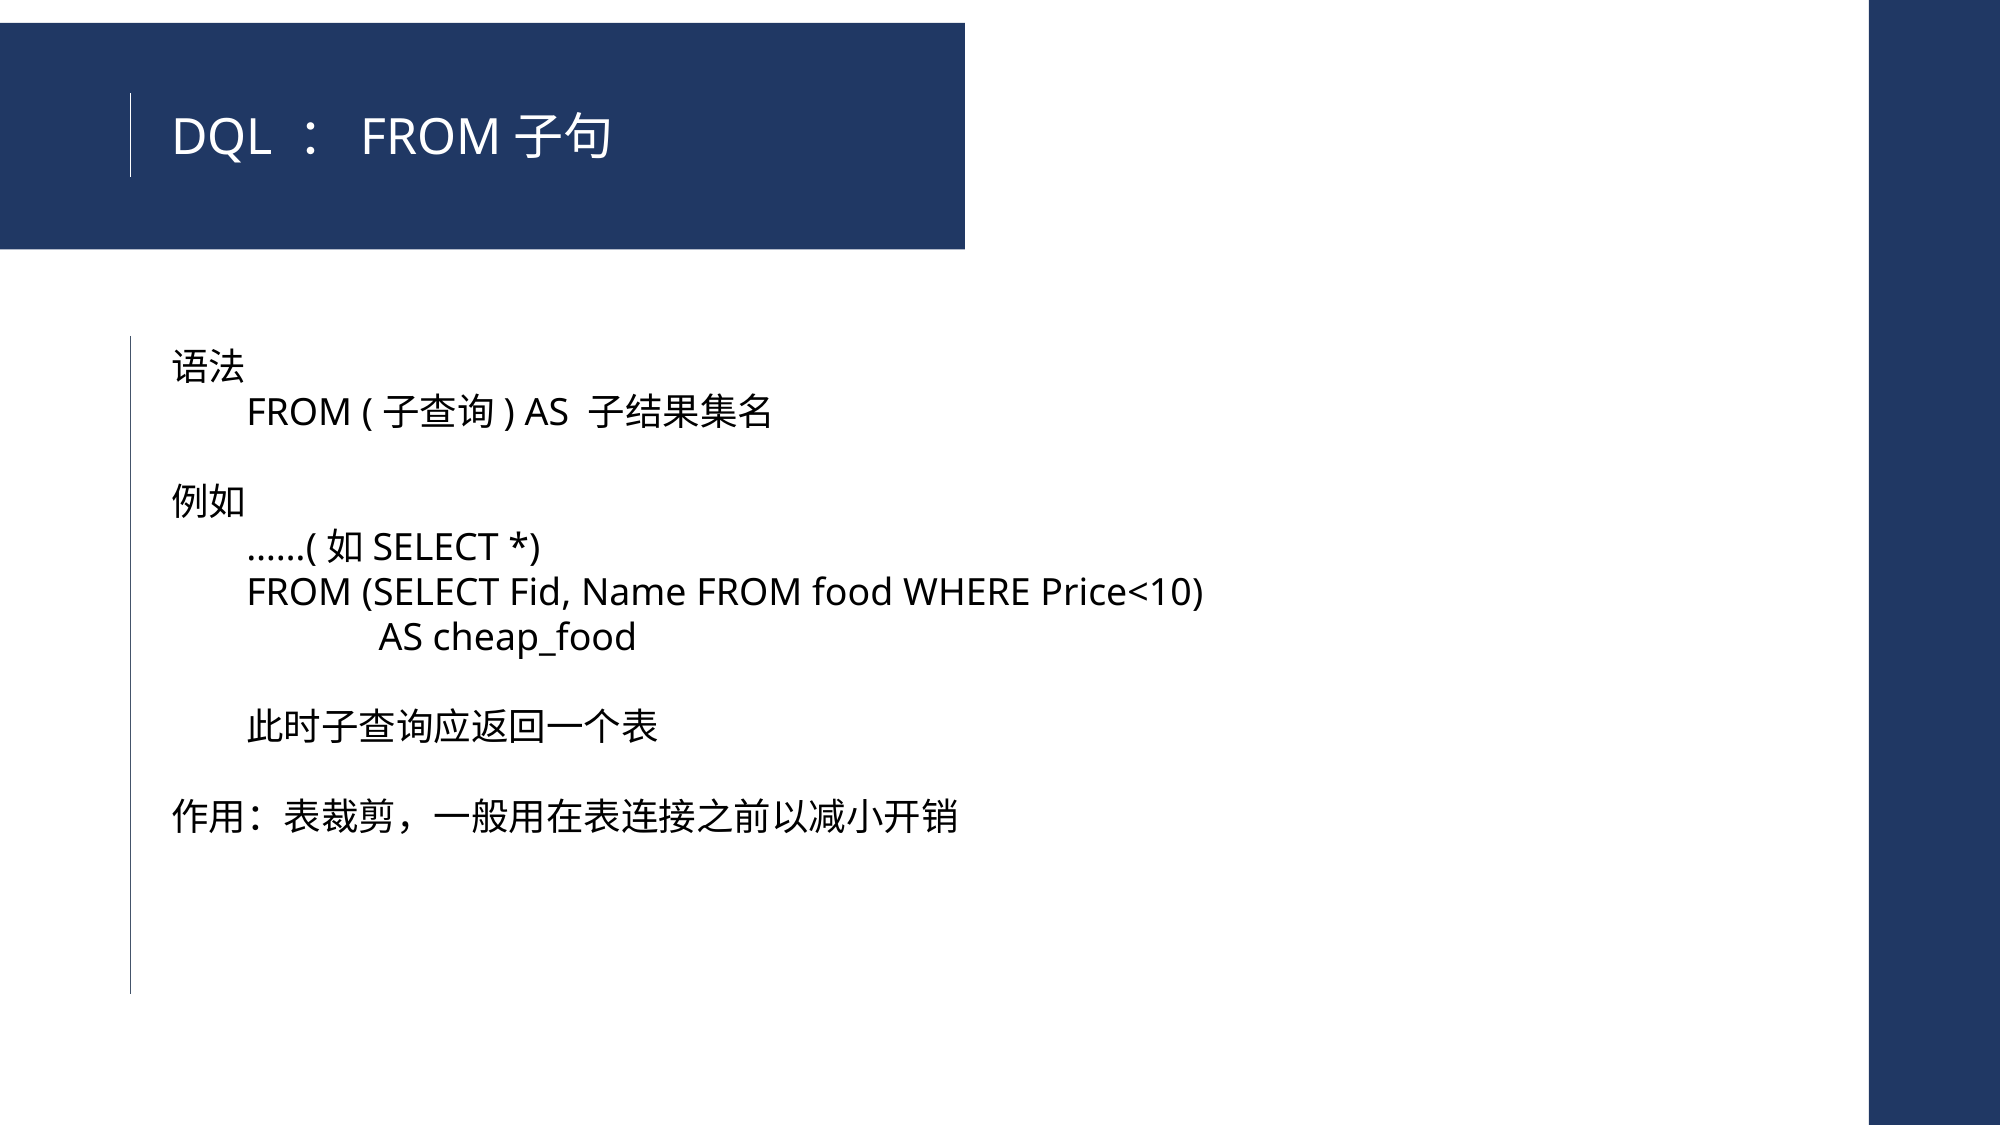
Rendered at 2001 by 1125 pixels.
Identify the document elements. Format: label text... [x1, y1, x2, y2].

text_box 语法 FROM (子查询) AS 子结果集名 例如 ……(如SELECT *) FROM (SELECT Fid, Name FROM food WHERE Price<10) AS cheap_food 此时子查询应返回一个表 作用：表裁剪，一般用在表连接之前以减小开销 [156, 335, 1822, 846]
text_box [1868, 0, 2000, 1125]
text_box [130, 93, 860, 178]
text_box [0, 22, 966, 250]
